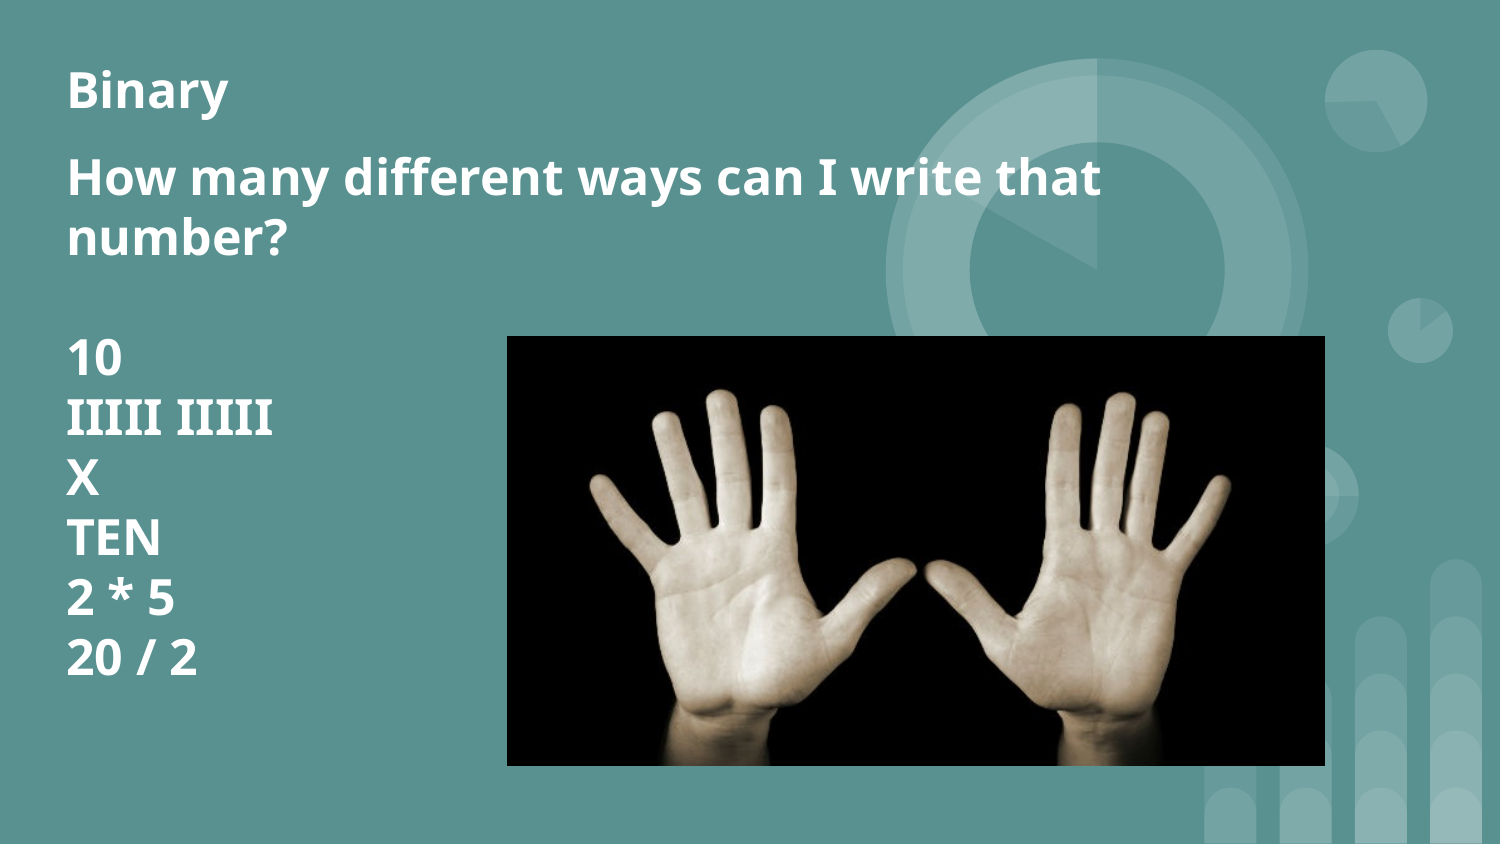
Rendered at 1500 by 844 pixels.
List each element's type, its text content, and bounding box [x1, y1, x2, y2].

subtitle How many different ways can I write that number? 10 IIIII IIIII X TEN 2 * 5 20 / 2 [51, 130, 1338, 618]
picture [507, 336, 1326, 766]
title Binary [51, 43, 1449, 131]
